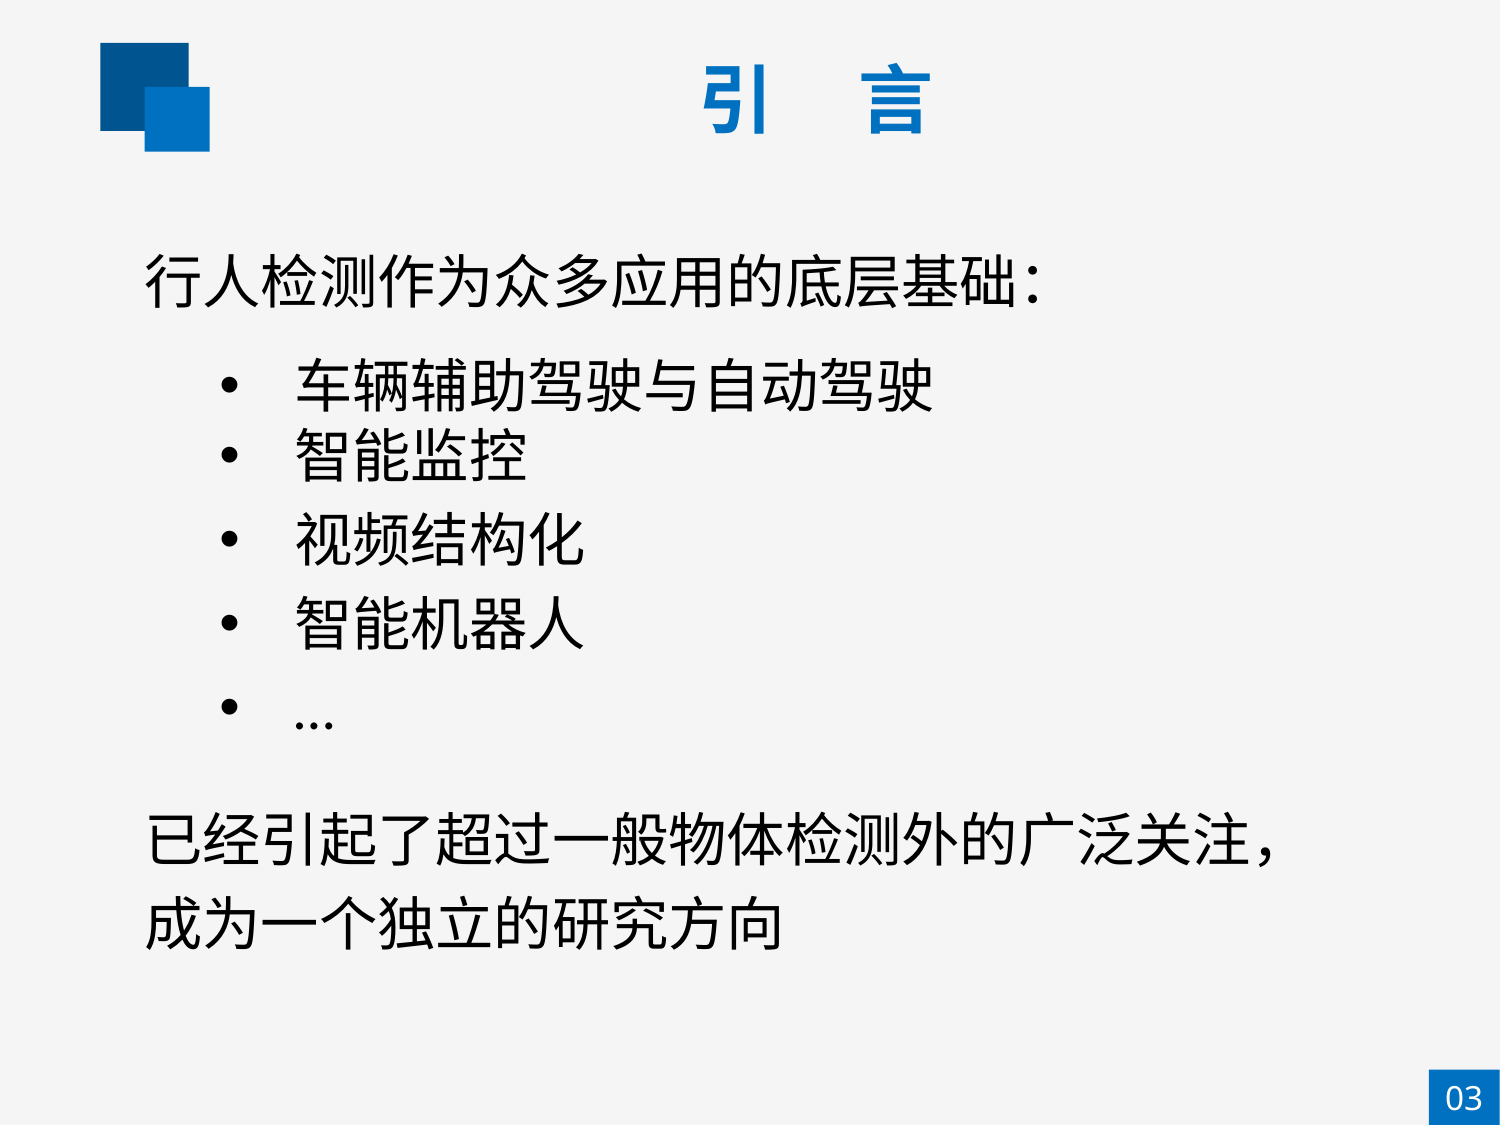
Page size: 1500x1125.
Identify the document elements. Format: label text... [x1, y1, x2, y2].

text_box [199, 1069, 1500, 1125]
text_box 引 言 [232, 45, 1400, 150]
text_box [99, 42, 210, 153]
text_box 行人检测作为众多应用的底层基础： 车辆辅助驾驶与自动驾驶 智能监控 视频结构化 智能机器人 … 已经引起了超过一般物体检测外的广泛关注，成为一个独立的研究方向 [129, 203, 1377, 965]
